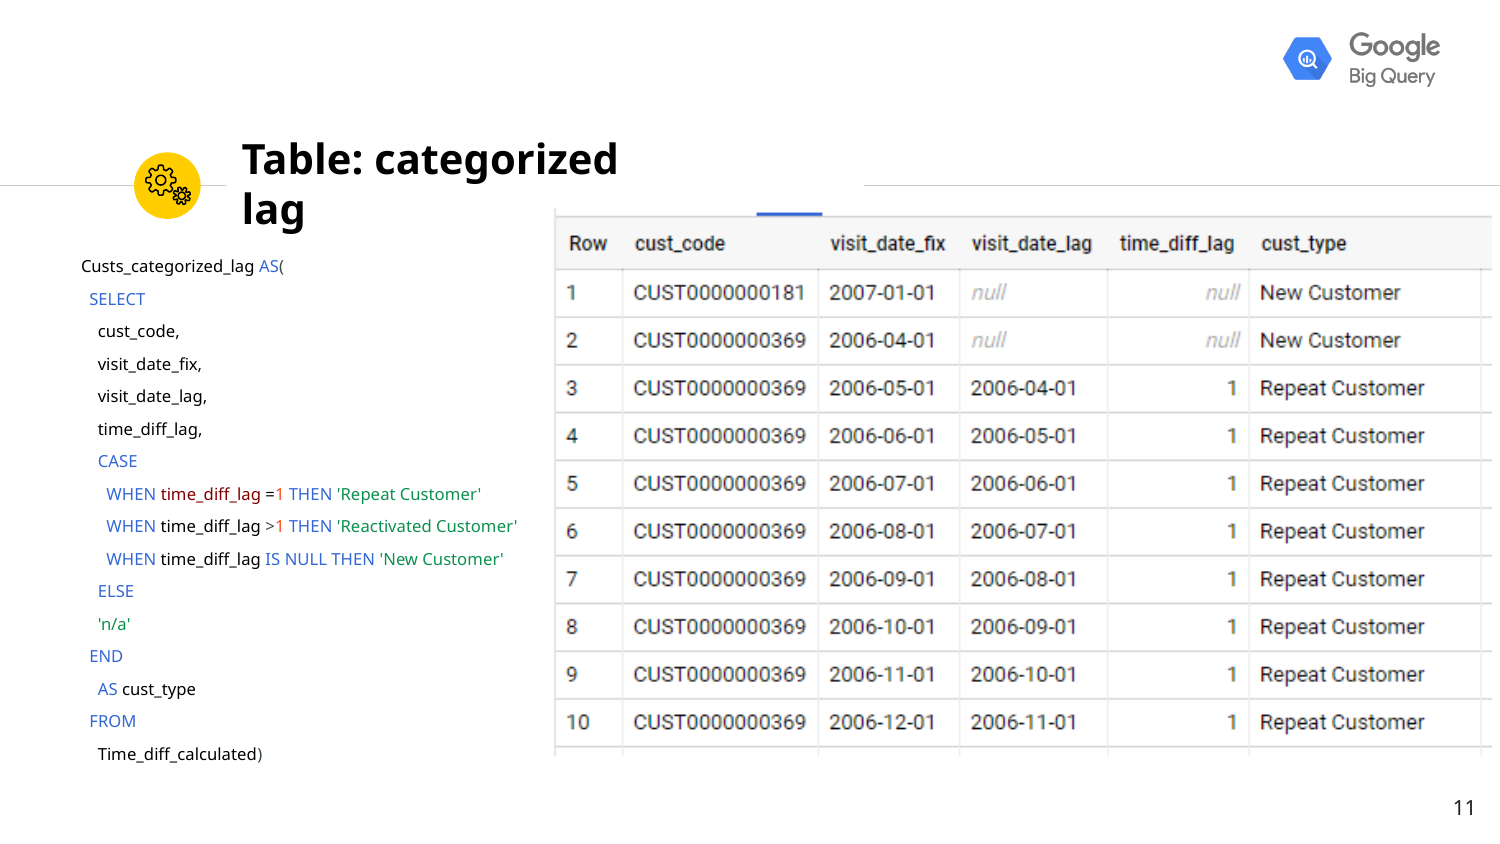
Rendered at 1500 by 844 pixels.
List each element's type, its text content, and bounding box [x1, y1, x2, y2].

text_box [145, 164, 191, 205]
picture [552, 208, 1492, 756]
title Table: categorized lag [226, 146, 705, 219]
list Custs_categorized_lag AS( SELECT cust_code, visit_date_fix, visit_date_lag, time_diff_lag, CASE WHEN time_diff_lag =1 THEN 'Repeat Customer' WHEN time_diff_lag >1 THEN 'Reactivated Customer' WHEN time_diff_lag IS NULL THEN 'New Customer' ELSE 'n/a' END AS cust_type FROM Time_diff_calculated) [53, 241, 785, 803]
slide_number 11 [1401, 779, 1492, 844]
picture [1283, 31, 1440, 87]
